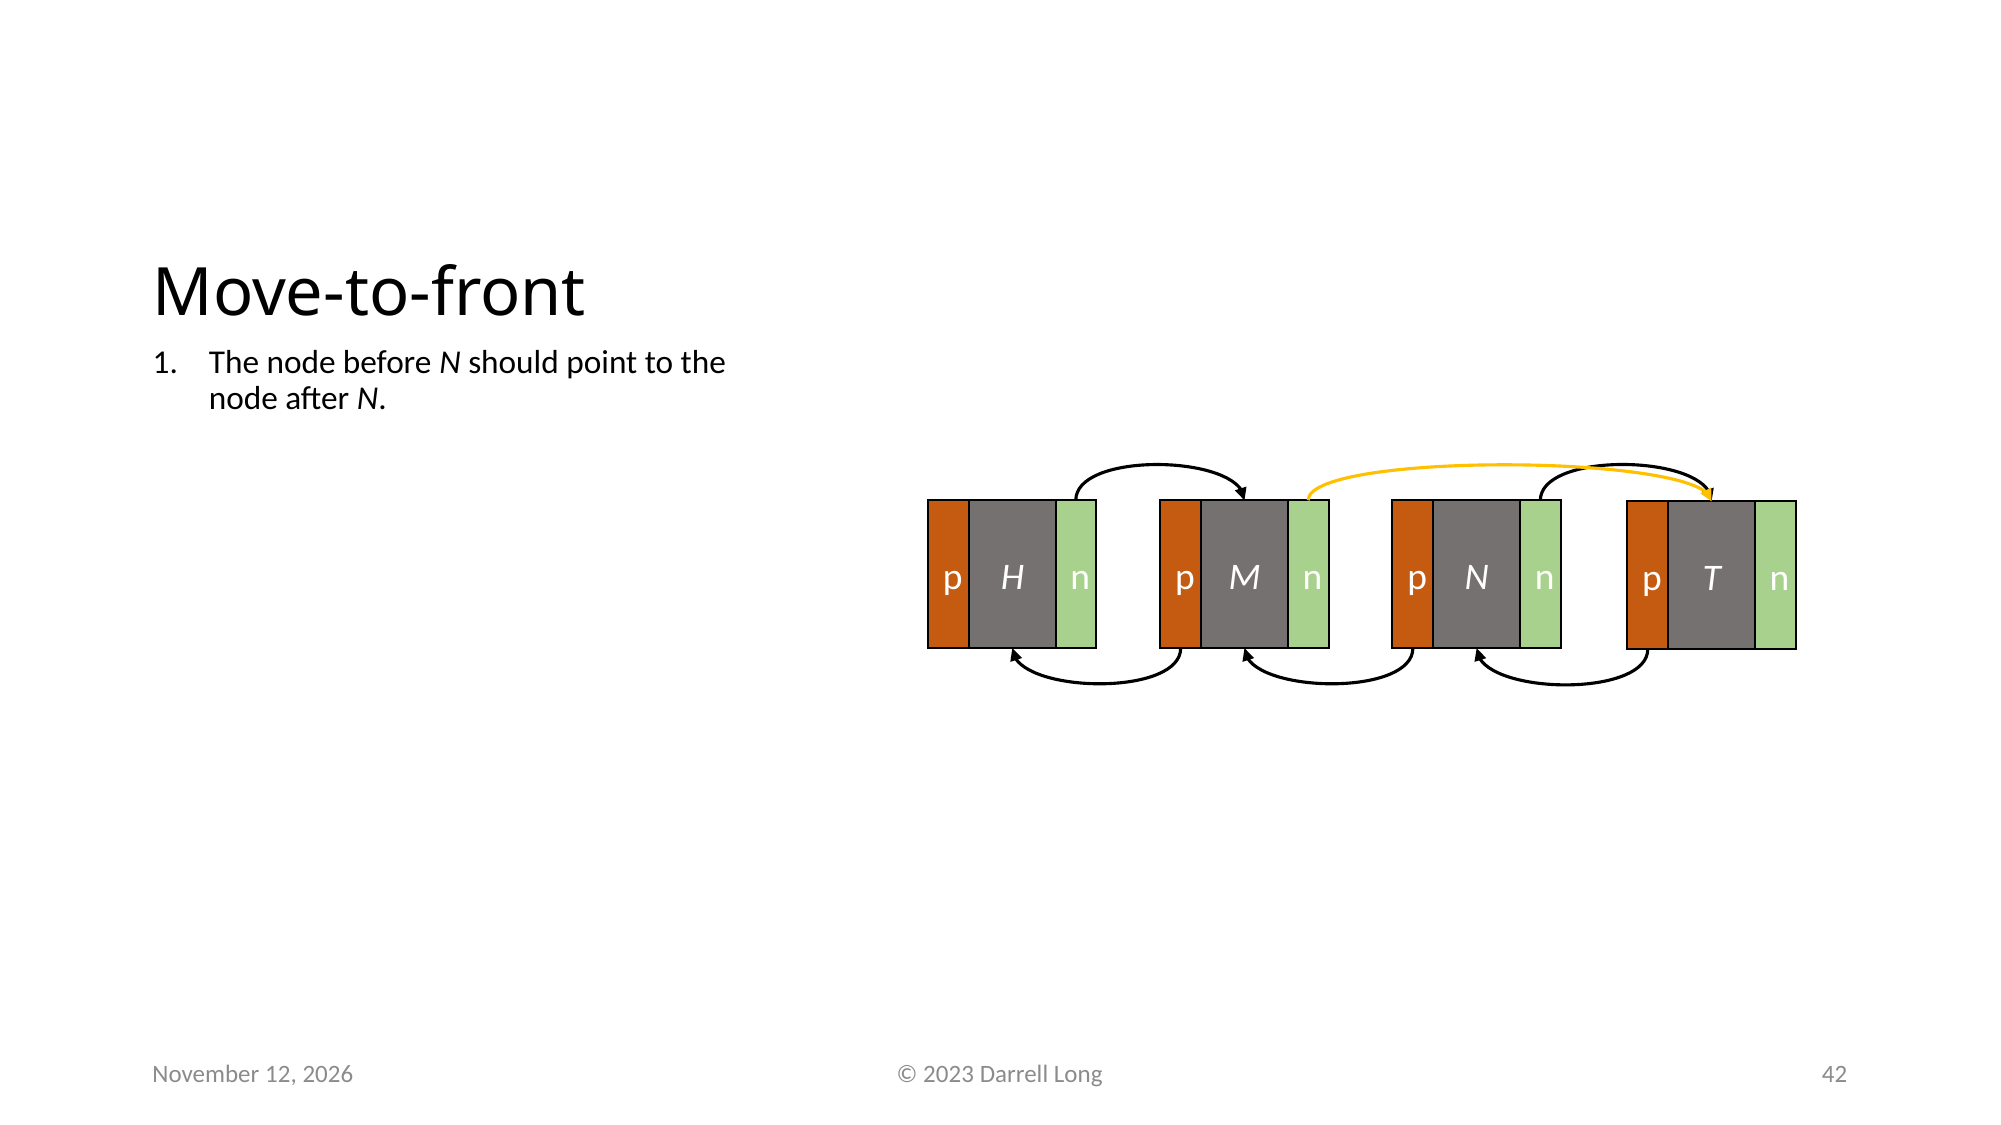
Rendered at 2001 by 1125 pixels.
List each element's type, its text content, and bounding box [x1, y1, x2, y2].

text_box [1392, 500, 1509, 649]
list The node before N should point to the node after N. [137, 337, 783, 963]
slide_number 42 [1412, 1042, 1863, 1103]
title Move-to-front [137, 75, 783, 337]
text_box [1160, 500, 1329, 649]
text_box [1511, 500, 1561, 649]
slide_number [137, 1042, 588, 1103]
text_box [928, 500, 1097, 649]
footer © 2023 Darrell Long [662, 1042, 1338, 1103]
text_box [1627, 501, 1796, 650]
